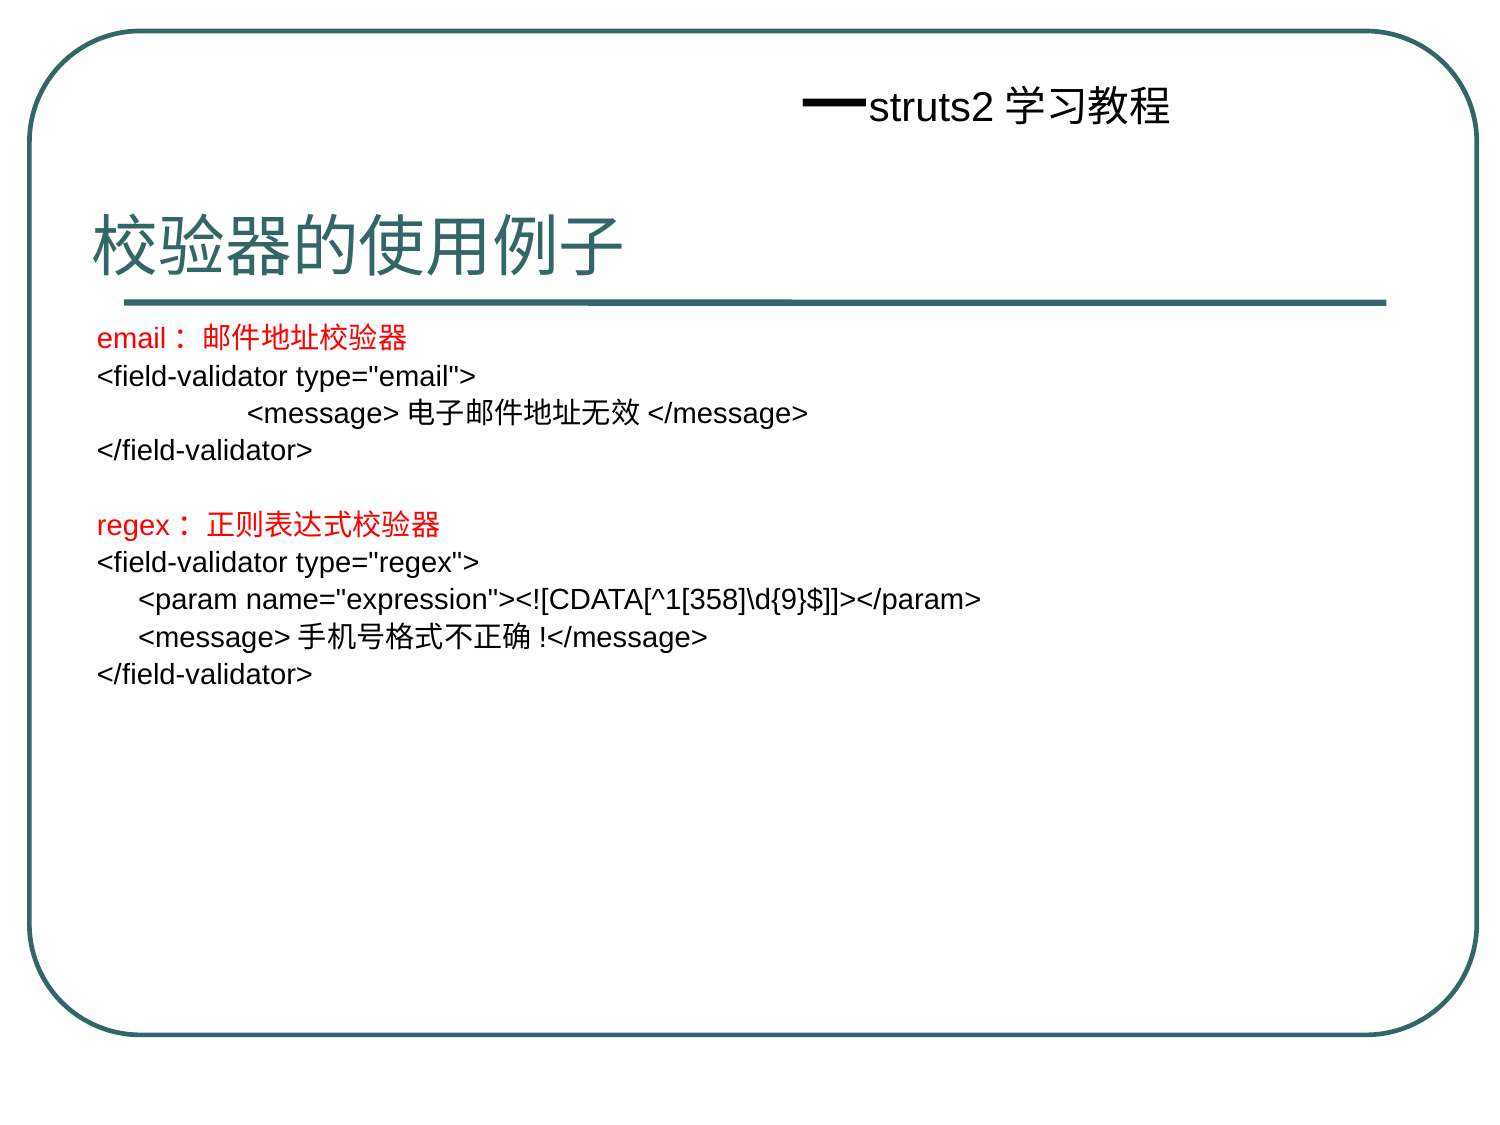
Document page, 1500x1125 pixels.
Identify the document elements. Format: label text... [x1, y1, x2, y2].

text_box email：邮件地址校验器 <field-validator type="email"> <message>电子邮件地址无效</message> </field-validator> regex：正则表达式校验器 <field-validator type="regex"> <param name="expression"><![CDATA[^1[358]\d{9}$]]></param> <message>手机号格式不正确!</message> </field-validator> [82, 316, 1454, 698]
title 校验器的使用例子 [76, 184, 1412, 291]
